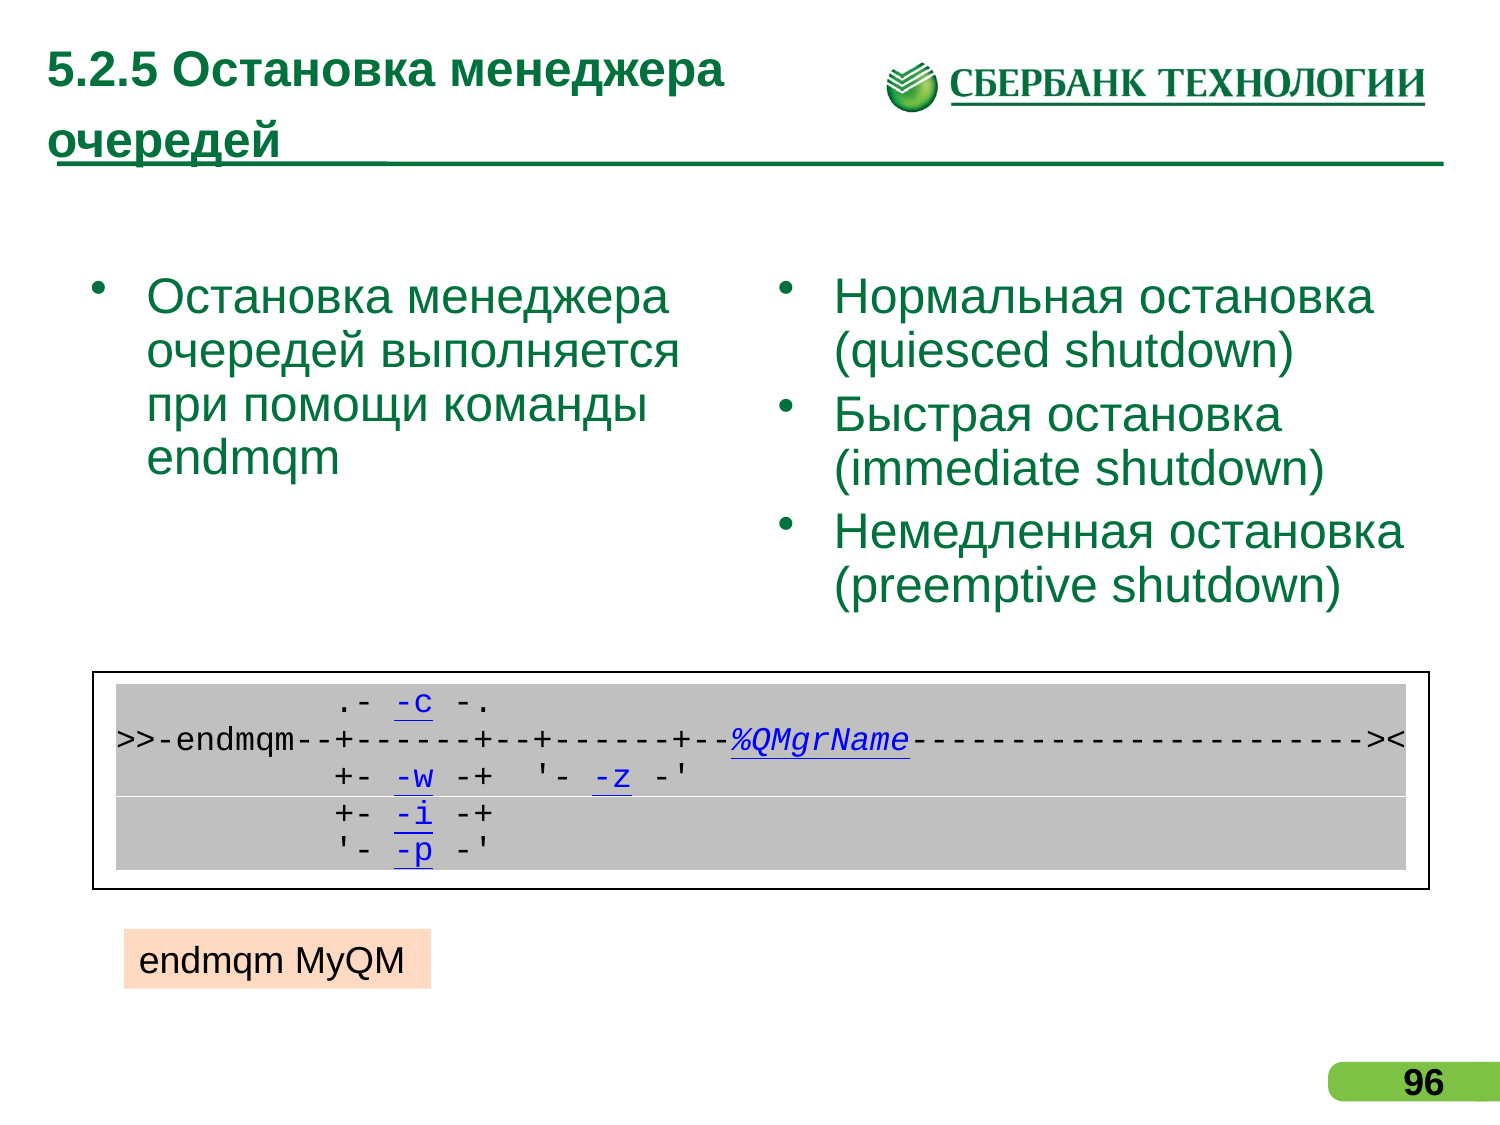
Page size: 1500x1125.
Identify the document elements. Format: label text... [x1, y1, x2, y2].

list Остановка менеджера очередей выполняется при помощи команды endmqm [75, 262, 738, 539]
title 5.2.5 Остановка менеджера очередей [46, 40, 967, 152]
picture [868, 30, 1436, 161]
list Нормальная остановка (quiesced shutdown) Быстрая остановка (immediate shutdown) Немедленная остановка (preemptive shutdown) [762, 262, 1425, 634]
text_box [88, 667, 1434, 894]
text_box endmqm MyQM [124, 928, 431, 989]
